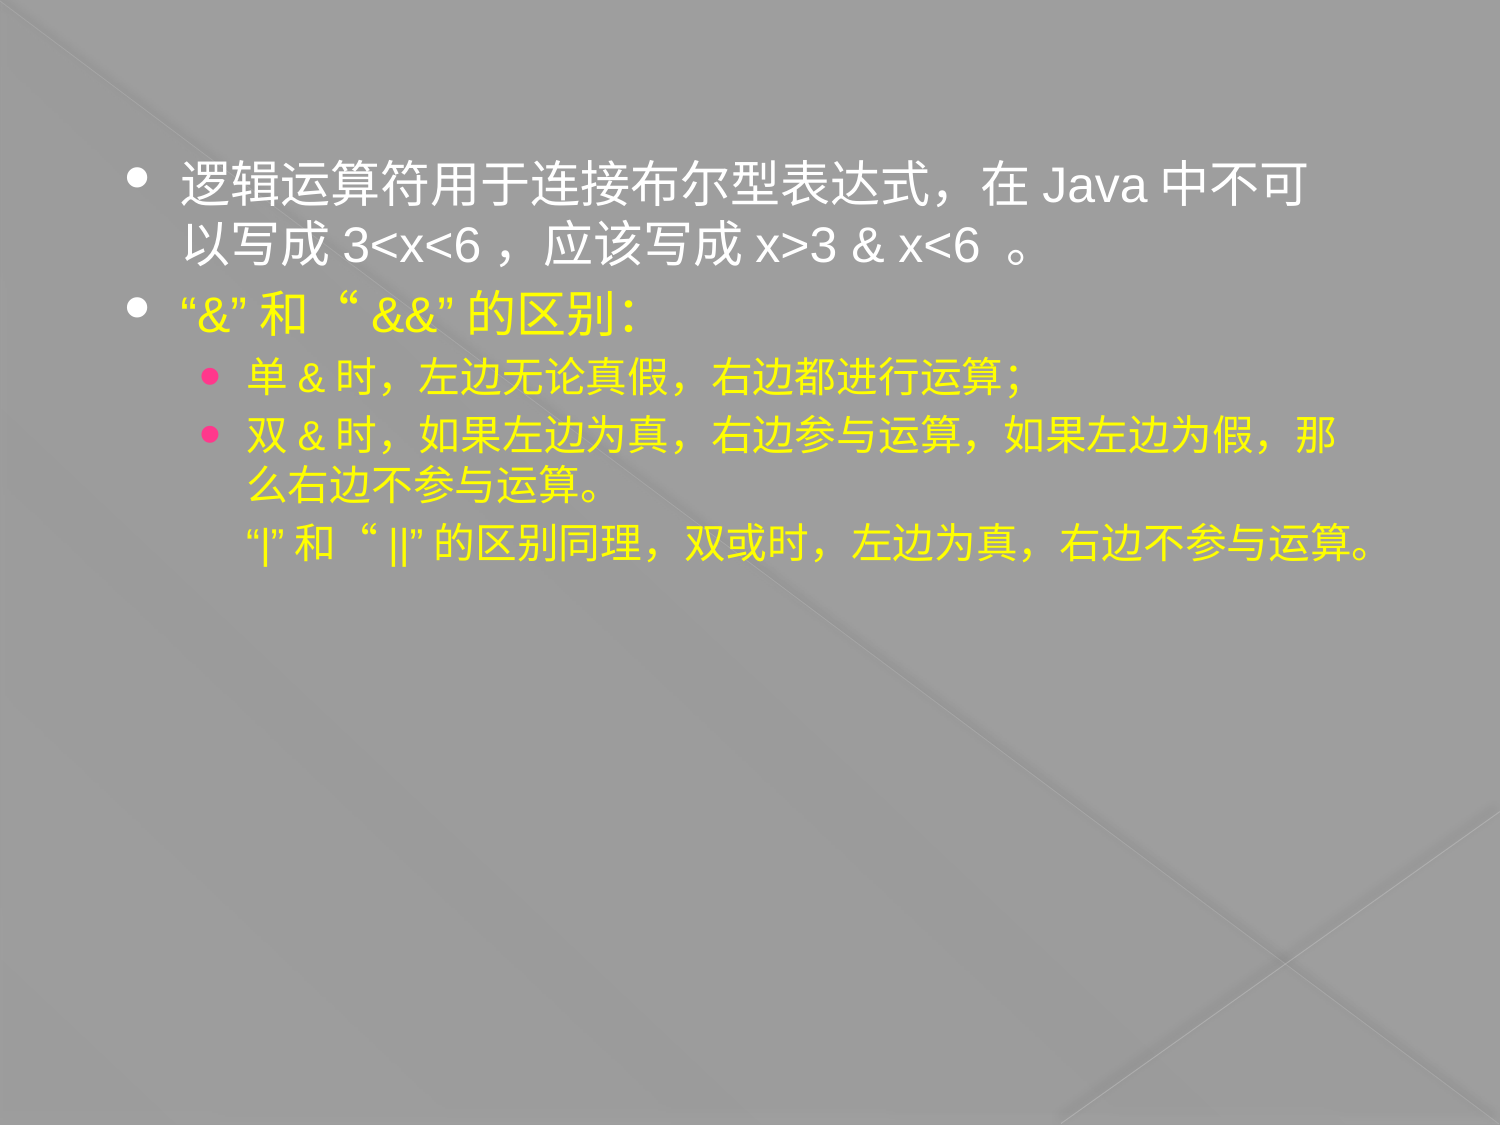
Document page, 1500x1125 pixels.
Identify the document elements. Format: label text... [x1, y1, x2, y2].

text_box 逻辑运算符用于连接布尔型表达式，在Java中不可以写成3<x<6，应该写成x>3 & x<6 。 “&”和“&&”的区别： 单&时，左边无论真假，右边都进行运算； 双&时，如果左边为真，右边参与运算，如果左边为假，那么右边不参与运算。 “|”和“||”的区别同理，双或时，左边为真，右边不参与运算。 [109, 144, 1372, 889]
